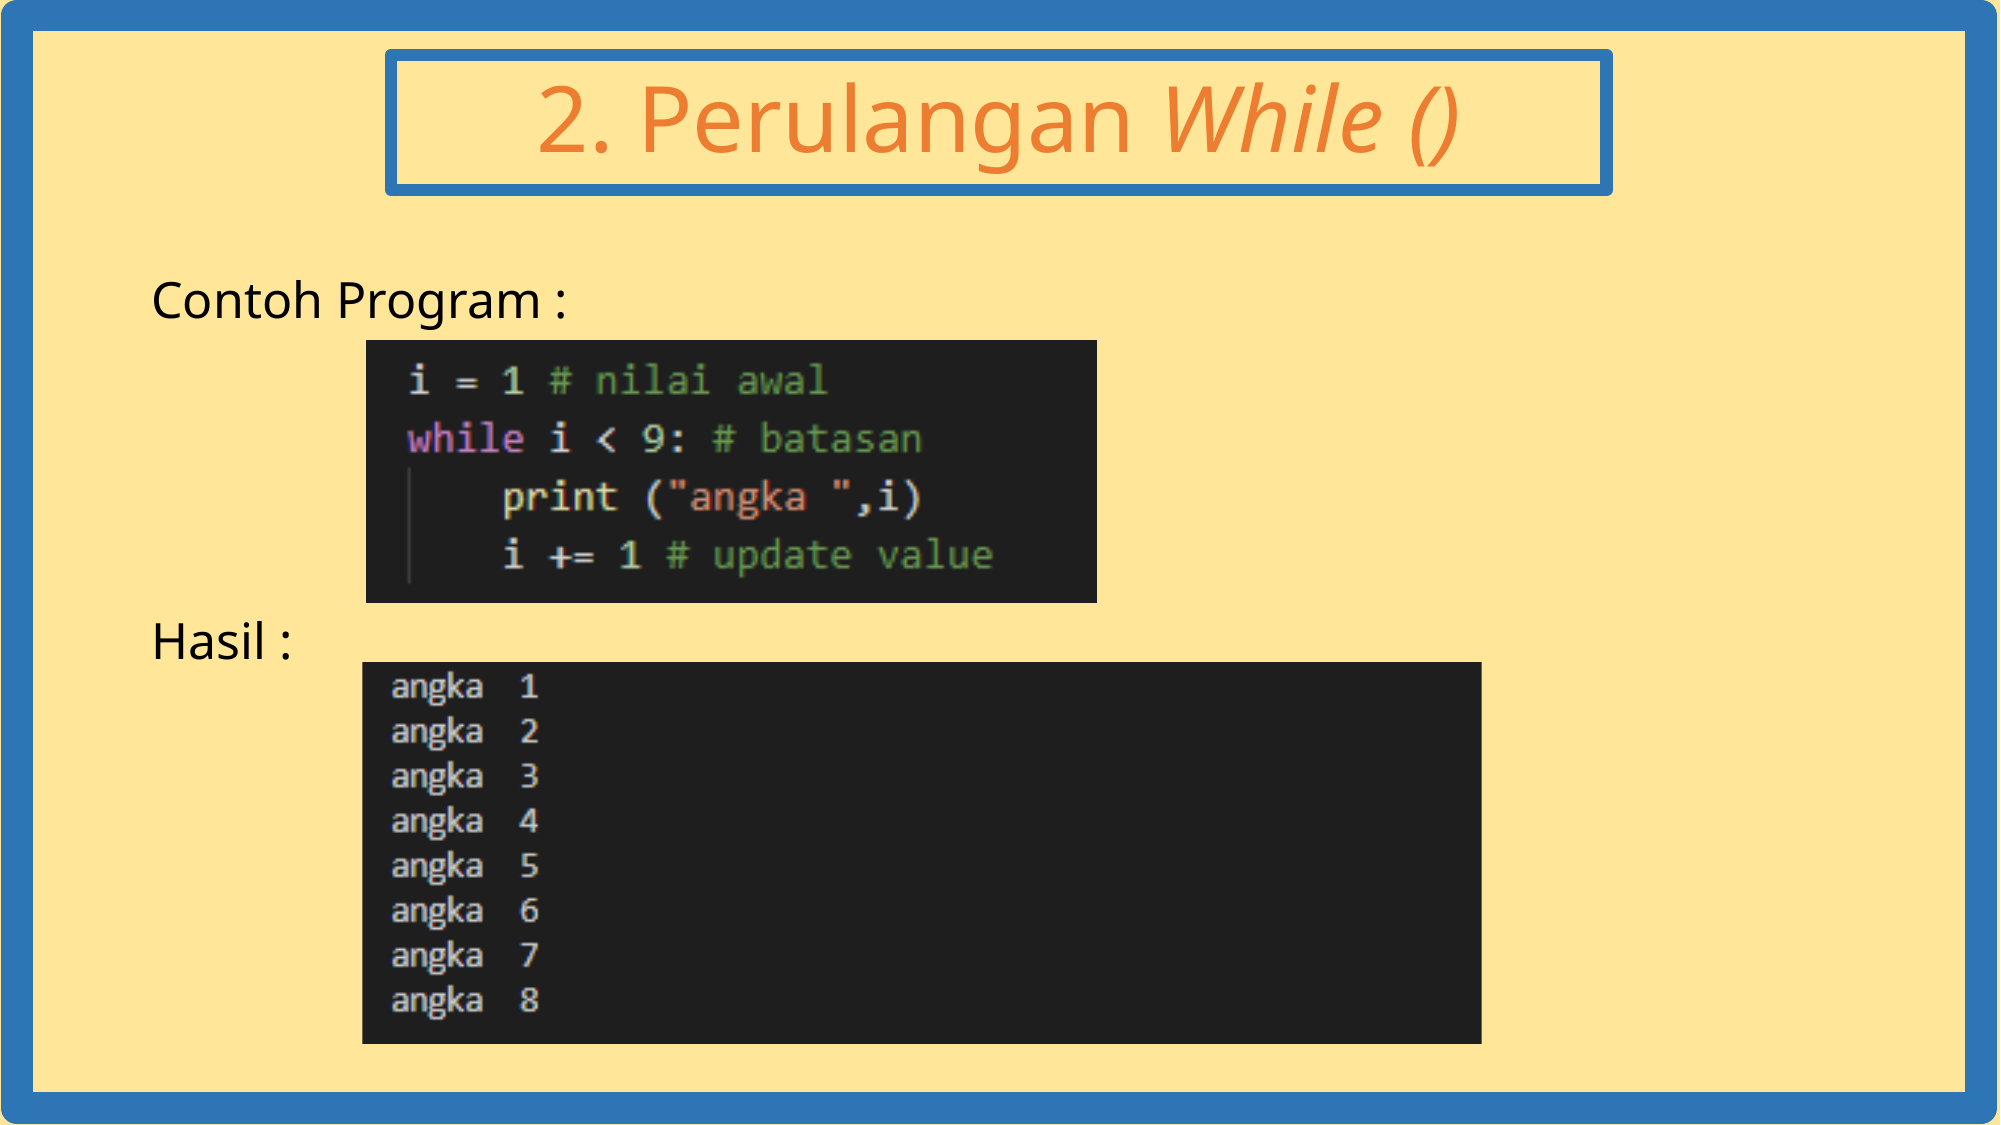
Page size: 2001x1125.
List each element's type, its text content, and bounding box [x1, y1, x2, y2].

text_box Hasil : [136, 609, 1862, 692]
picture [365, 340, 1098, 603]
text_box [15, 13, 1983, 1110]
picture [362, 661, 1482, 1044]
